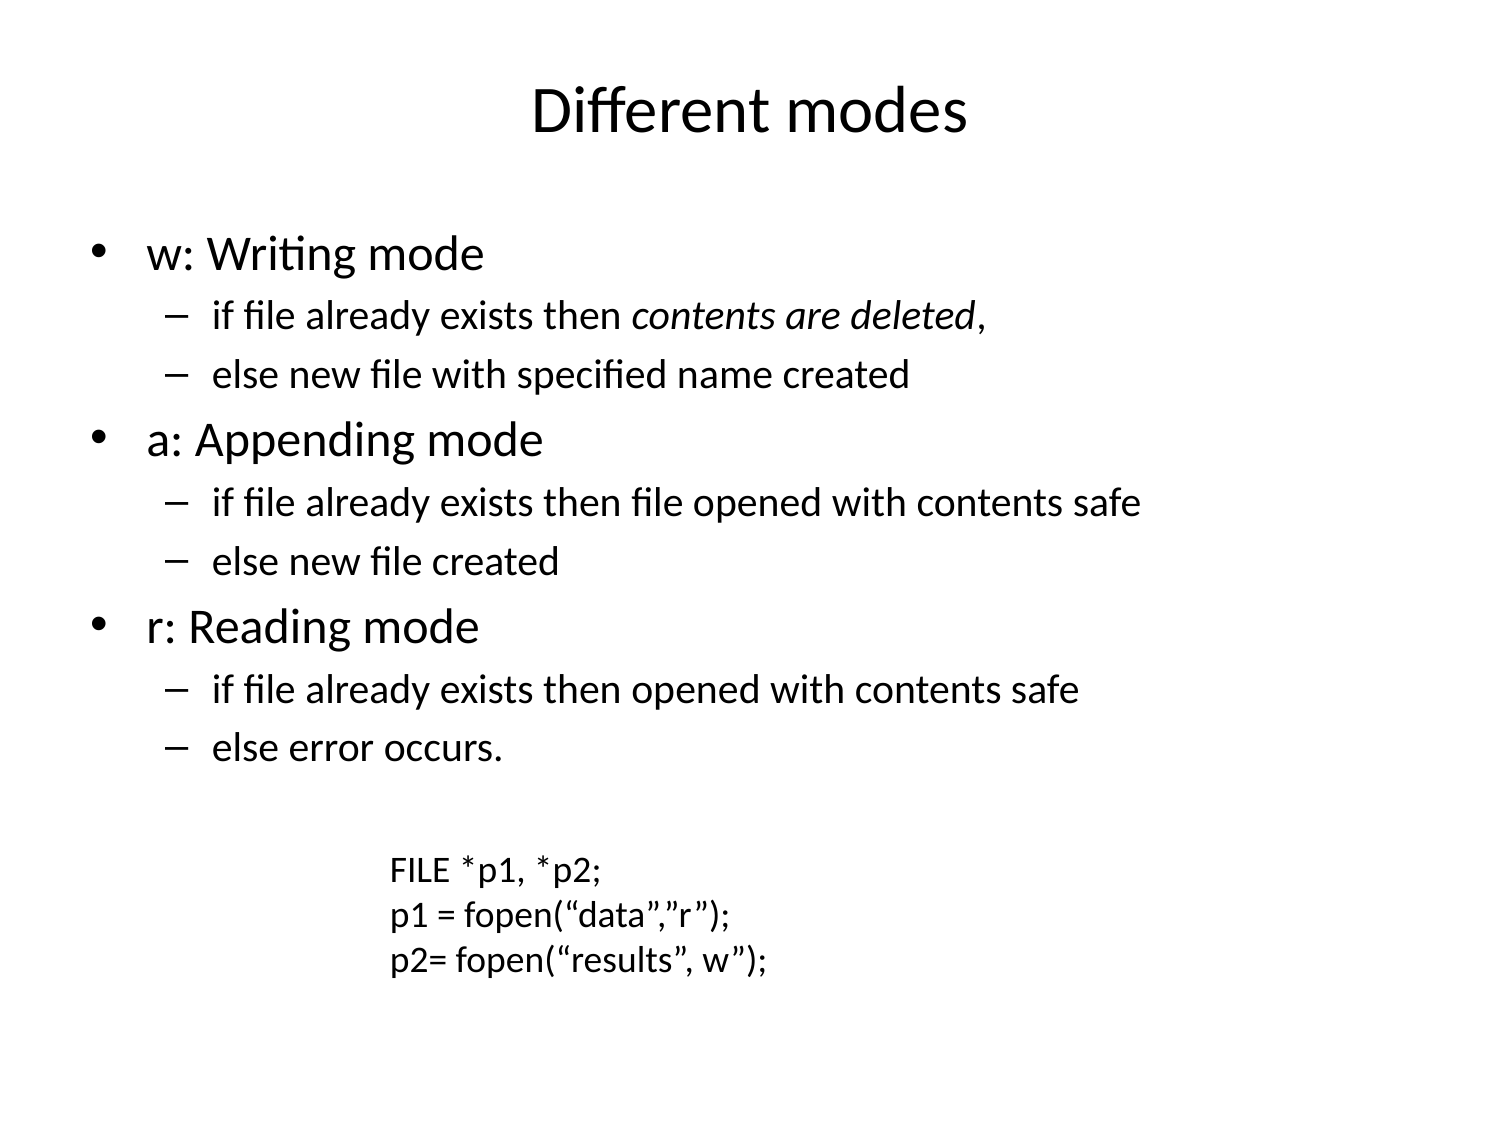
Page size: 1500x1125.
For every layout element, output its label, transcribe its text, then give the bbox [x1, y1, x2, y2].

title Different modes [74, 12, 1426, 201]
text_box FILE *p1, *p2; p1 = fopen(“data”,”r”); p2= fopen(“results”, w”); [374, 837, 869, 988]
list w: Writing mode if file already exists then contents are deleted, else new file with specified name created a: Appending mode if file already exists then file opened with contents safe else new file created r: Reading mode if file already exists then opened with contents safe else error occurs. [74, 212, 1426, 838]
